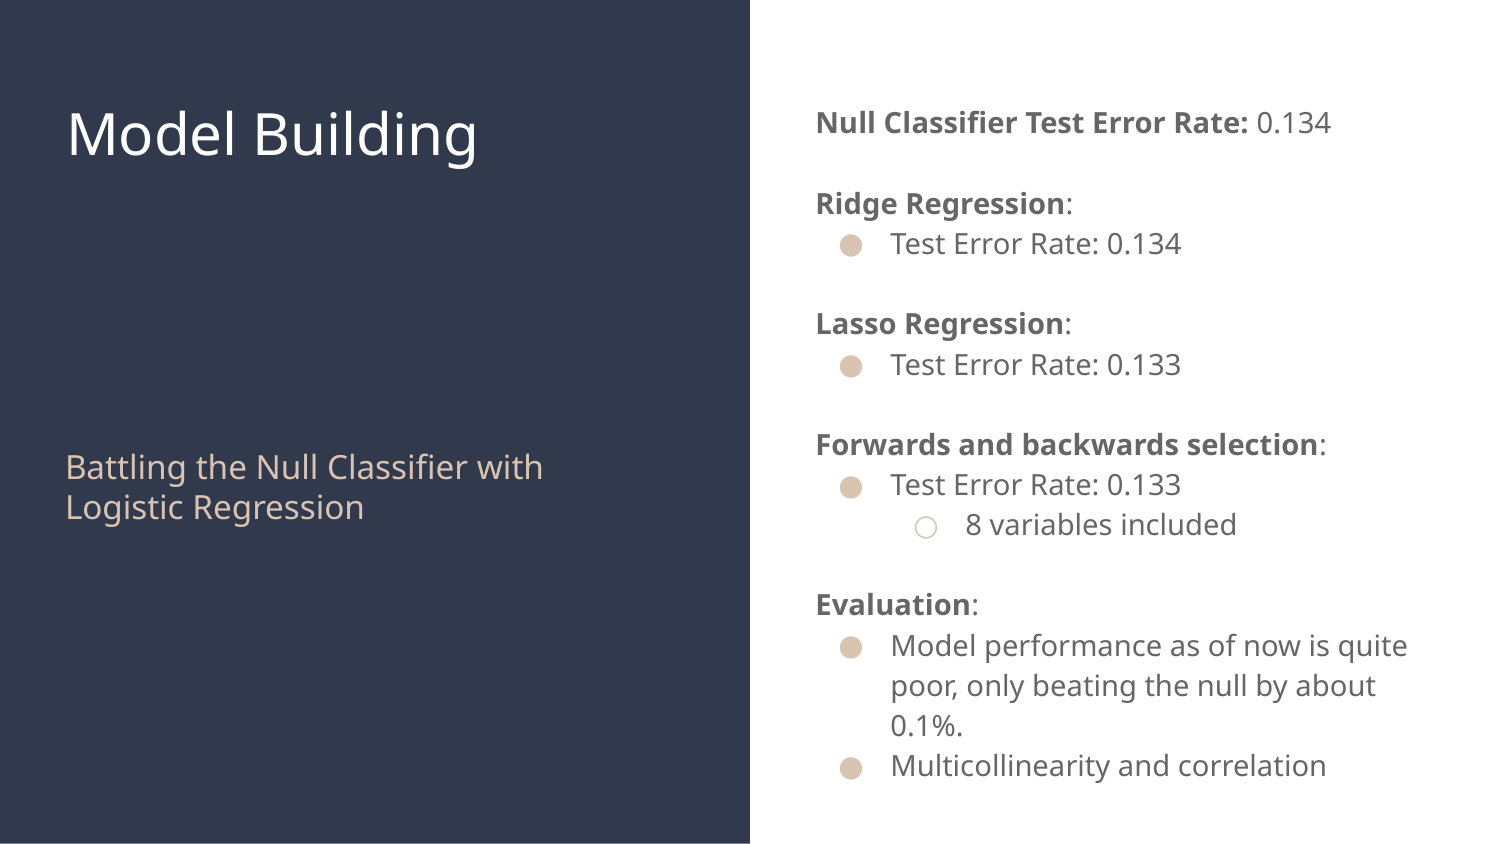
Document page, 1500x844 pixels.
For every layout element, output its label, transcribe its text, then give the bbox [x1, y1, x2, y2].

subtitle Battling the Null Classifier with Logistic Regression [50, 430, 658, 583]
list Null Classifier Test Error Rate: 0.134 Ridge Regression: Test Error Rate: 0.134 Lasso Regression: Test Error Rate: 0.133 Forwards and backwards selection: Test Error Rate: 0.133 8 variables included Evaluation: Model performance as of now is quite poor, only beating the null by about 0.1%. Multicollinearity and correlation [800, 84, 1449, 760]
title Model Building [51, 82, 659, 419]
